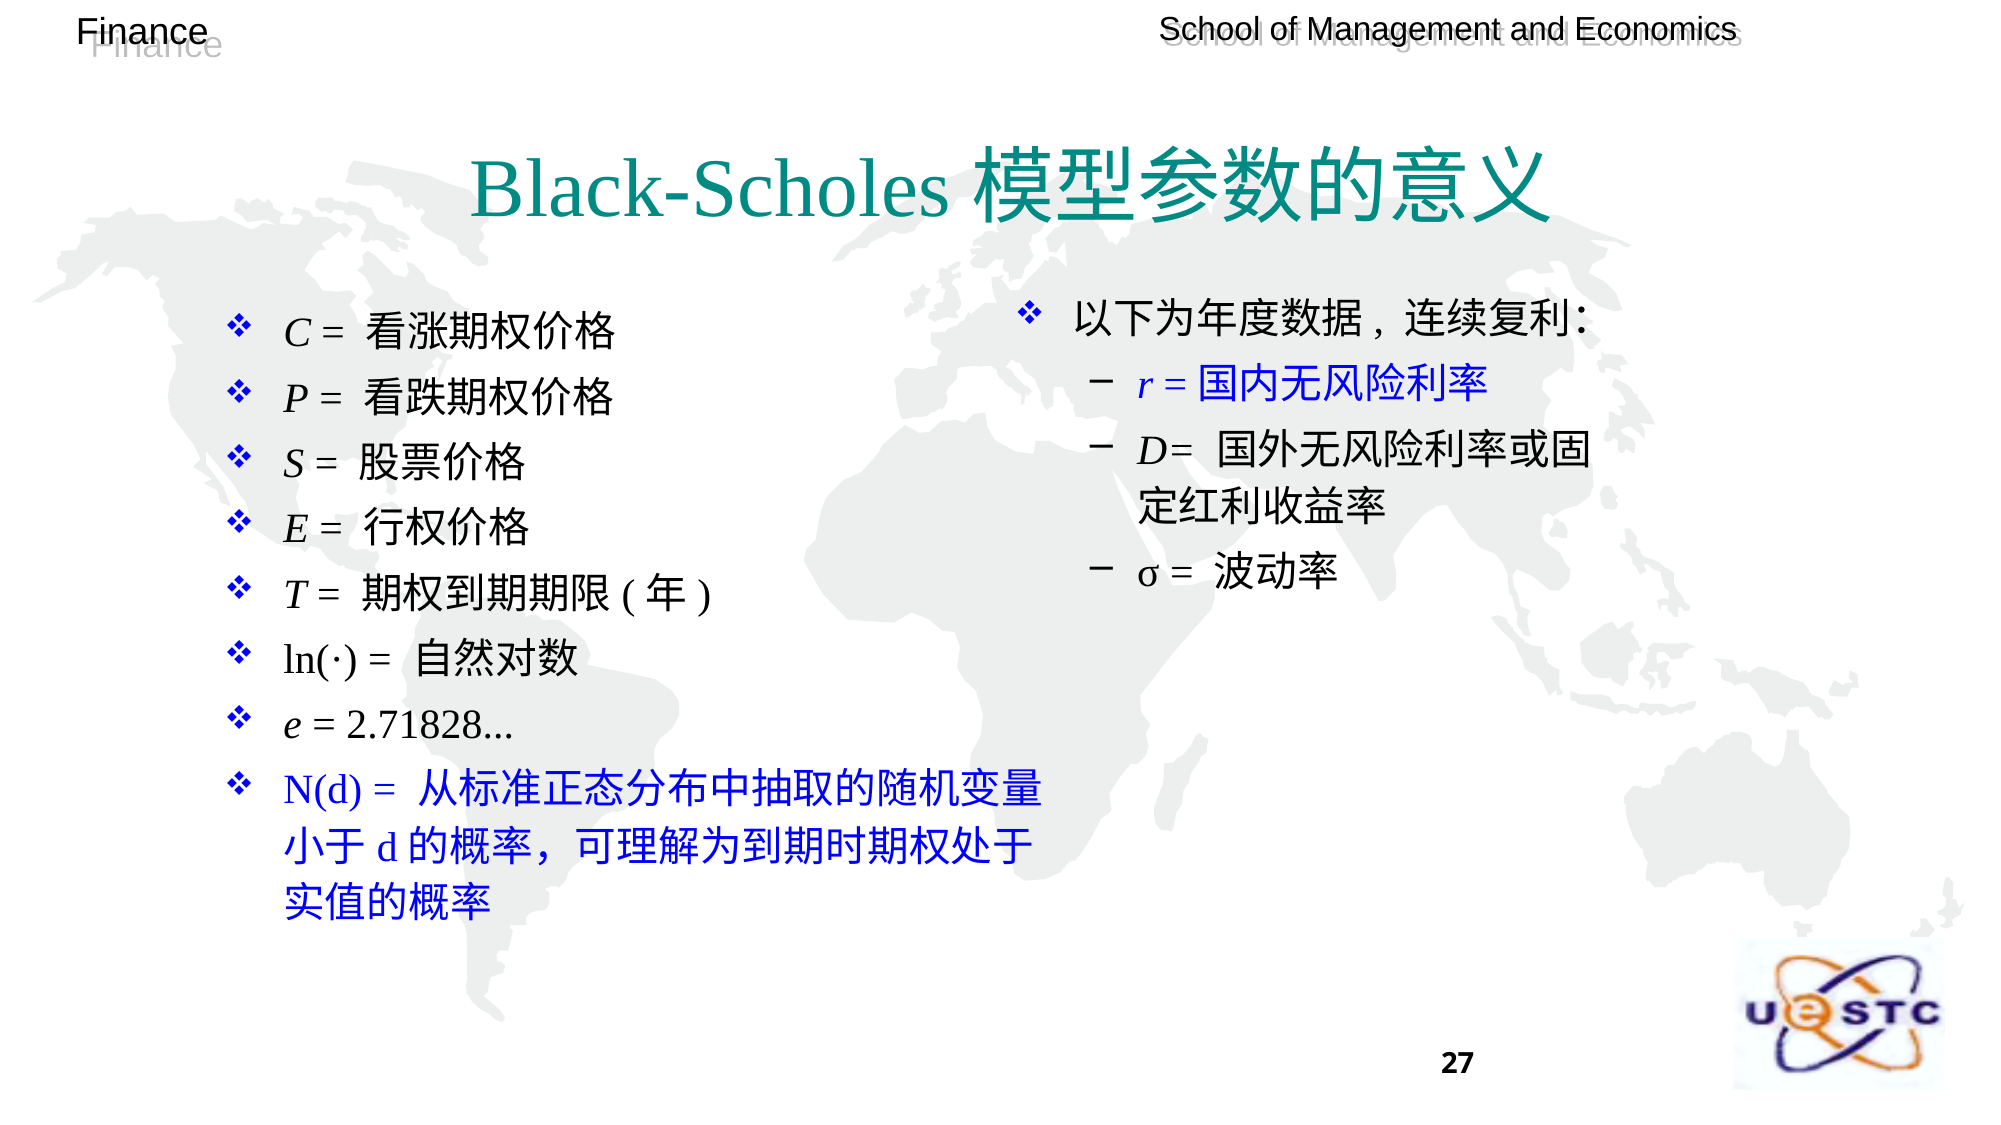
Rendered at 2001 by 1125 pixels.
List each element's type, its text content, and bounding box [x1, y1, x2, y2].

title Black-Scholes模型参数的意义 [374, 89, 1650, 278]
list 以下为年度数据, 连续复利： r =国内无风险利率 D= 国外无风险利率或固定红利收益率 σ = 波动率 [999, 277, 1638, 953]
list C = 看涨期权价格 P = 看跌期权价格 S = 股票价格 E = 行权价格 T = 期权到期期限(年) ln(·) = 自然对数 e = 2.71828... N(d) = 从标准正态分布中抽取的随机变量小于d的概率，可理解为到期时期权处于实值的概率 [209, 290, 1081, 966]
picture [1733, 937, 1945, 1090]
